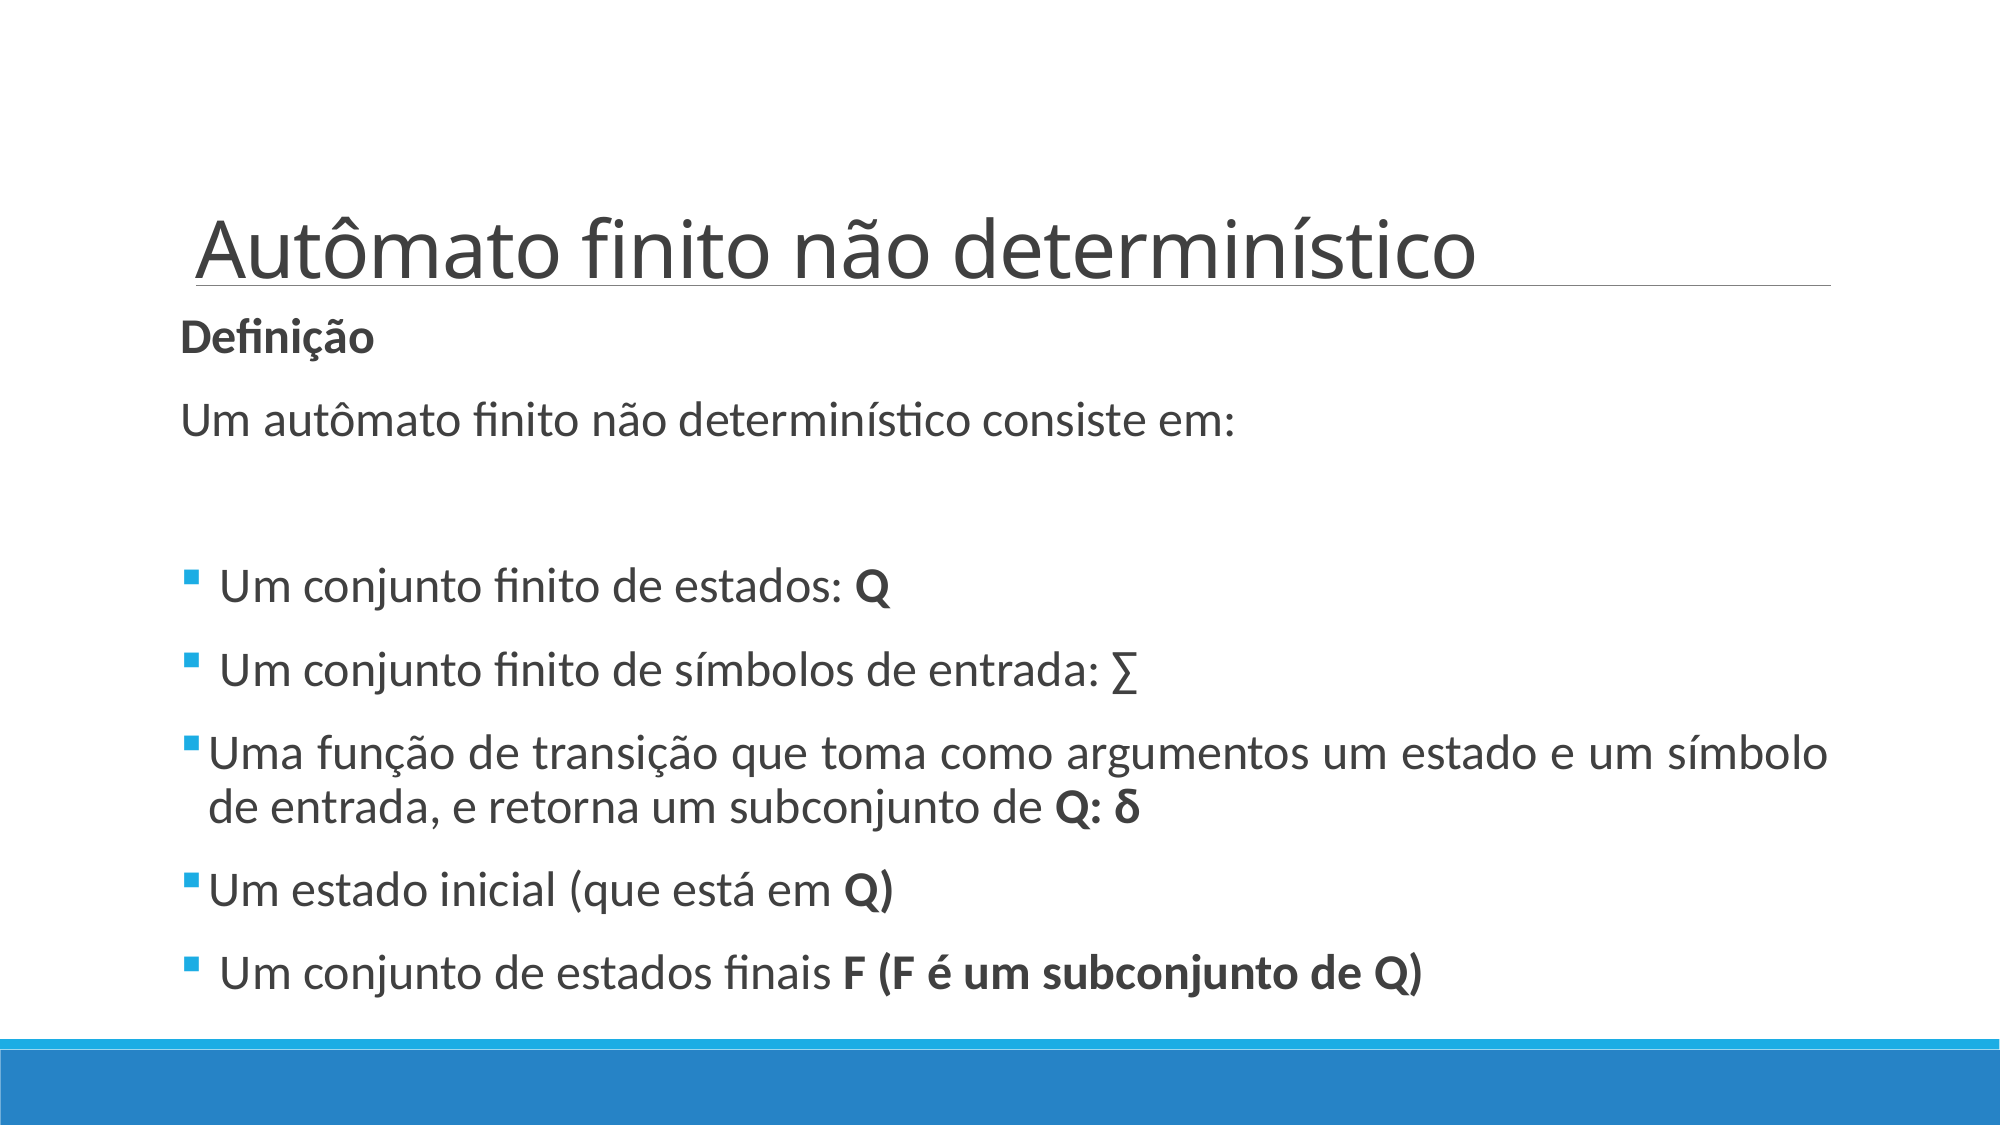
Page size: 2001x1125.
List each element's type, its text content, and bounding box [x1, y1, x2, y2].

list Definição Um autômato finito não determinístico consiste em: Um conjunto finito de estados: Q Um conjunto finito de símbolos de entrada: ∑ Uma função de transição que toma como argumentos um estado e um símbolo de entrada, e retorna um subconjunto de Q: δ Um estado inicial (que está em Q) Um conjunto de estados finais F (F é um subconjunto de Q) [180, 302, 1830, 963]
title Autômato finito não determinístico [180, 127, 1530, 302]
